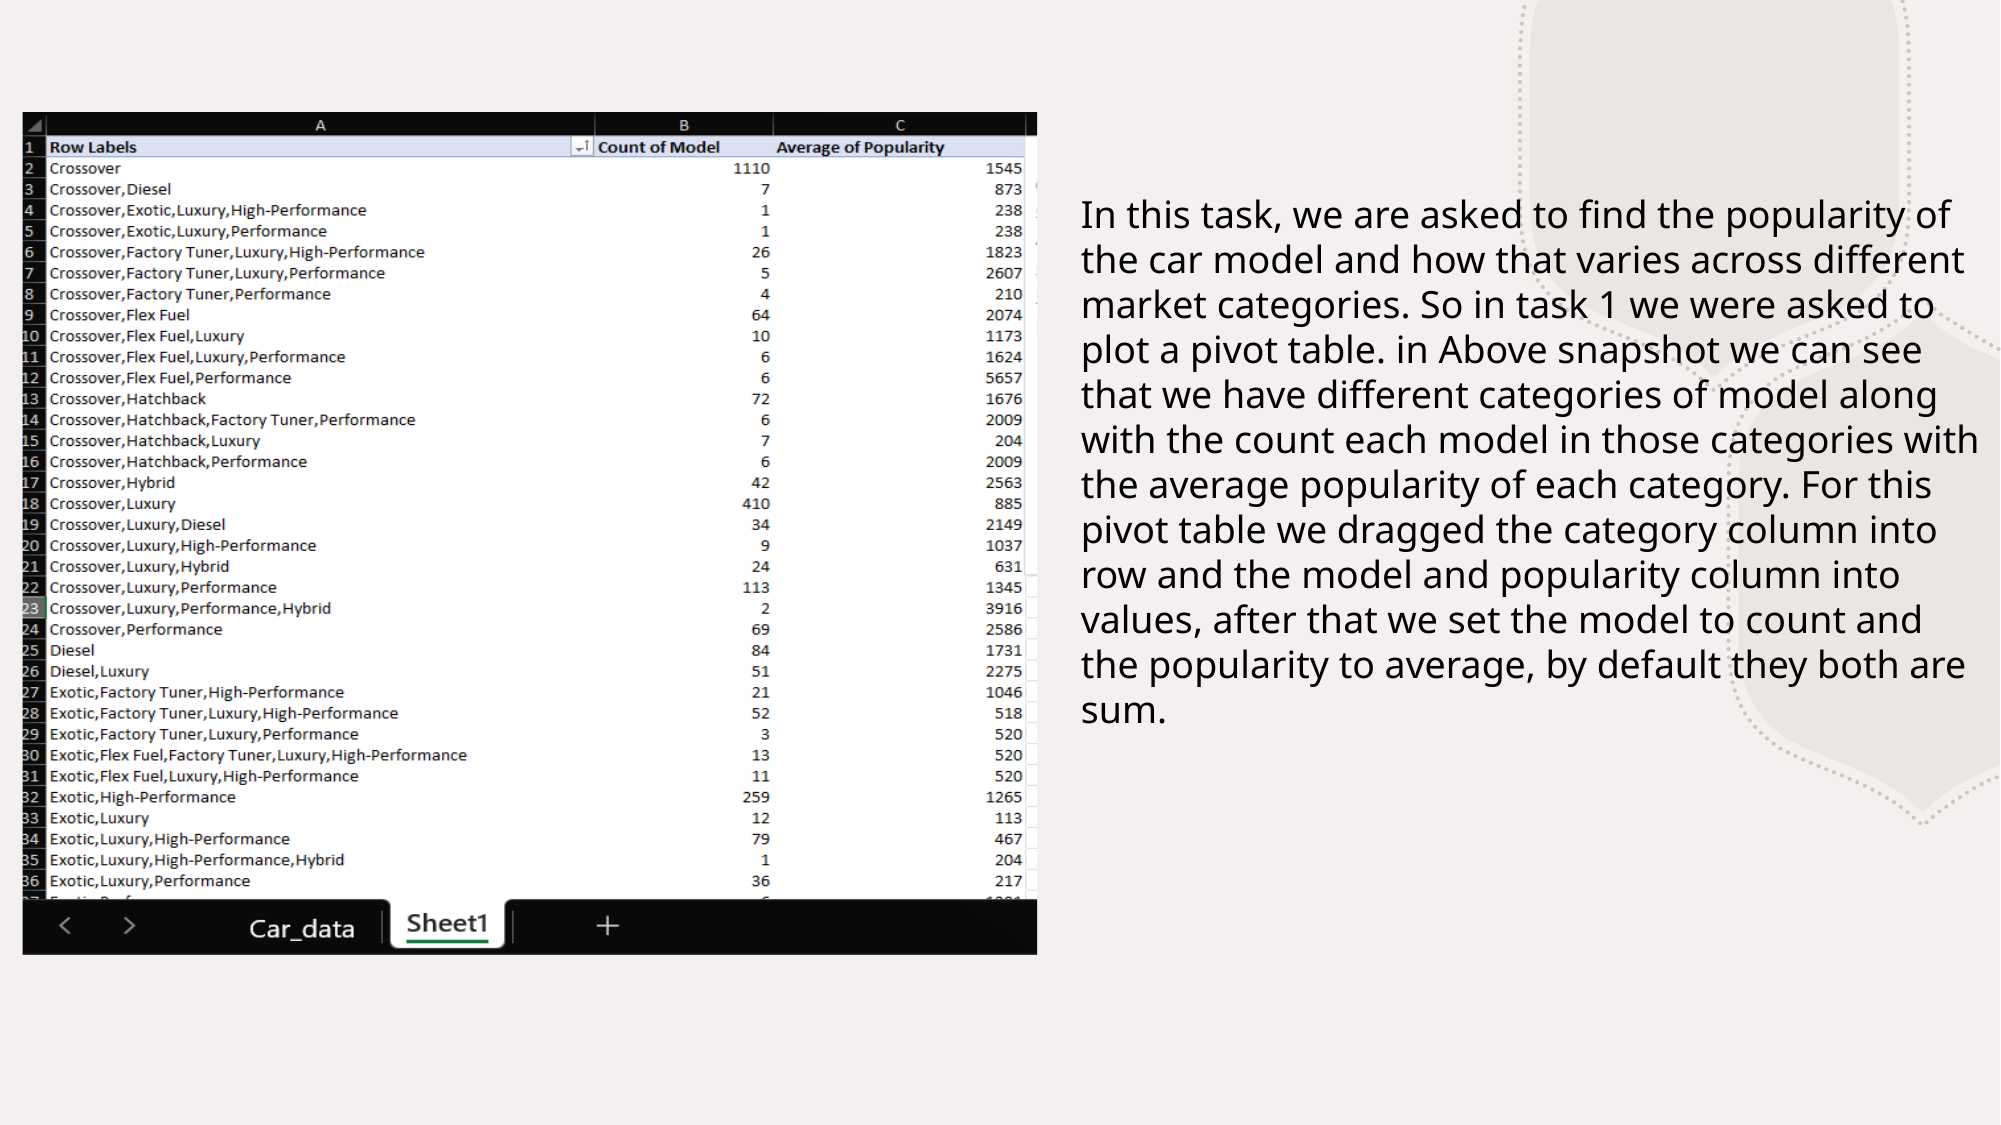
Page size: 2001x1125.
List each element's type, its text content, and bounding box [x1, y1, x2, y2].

text_box In this task, we are asked to find the popularity of the car model and how that varies across different market categories. So in task 1 we were asked to plot a pivot table. in Above snapshot we can see that we have different categories of model along with the count each model in those categories with the average popularity of each category. For this pivot table we dragged the category column into row and the model and popularity column into values, after that we set the model to count and the popularity to average, by default they both are sum. [1066, 183, 2000, 739]
picture [22, 112, 1038, 955]
